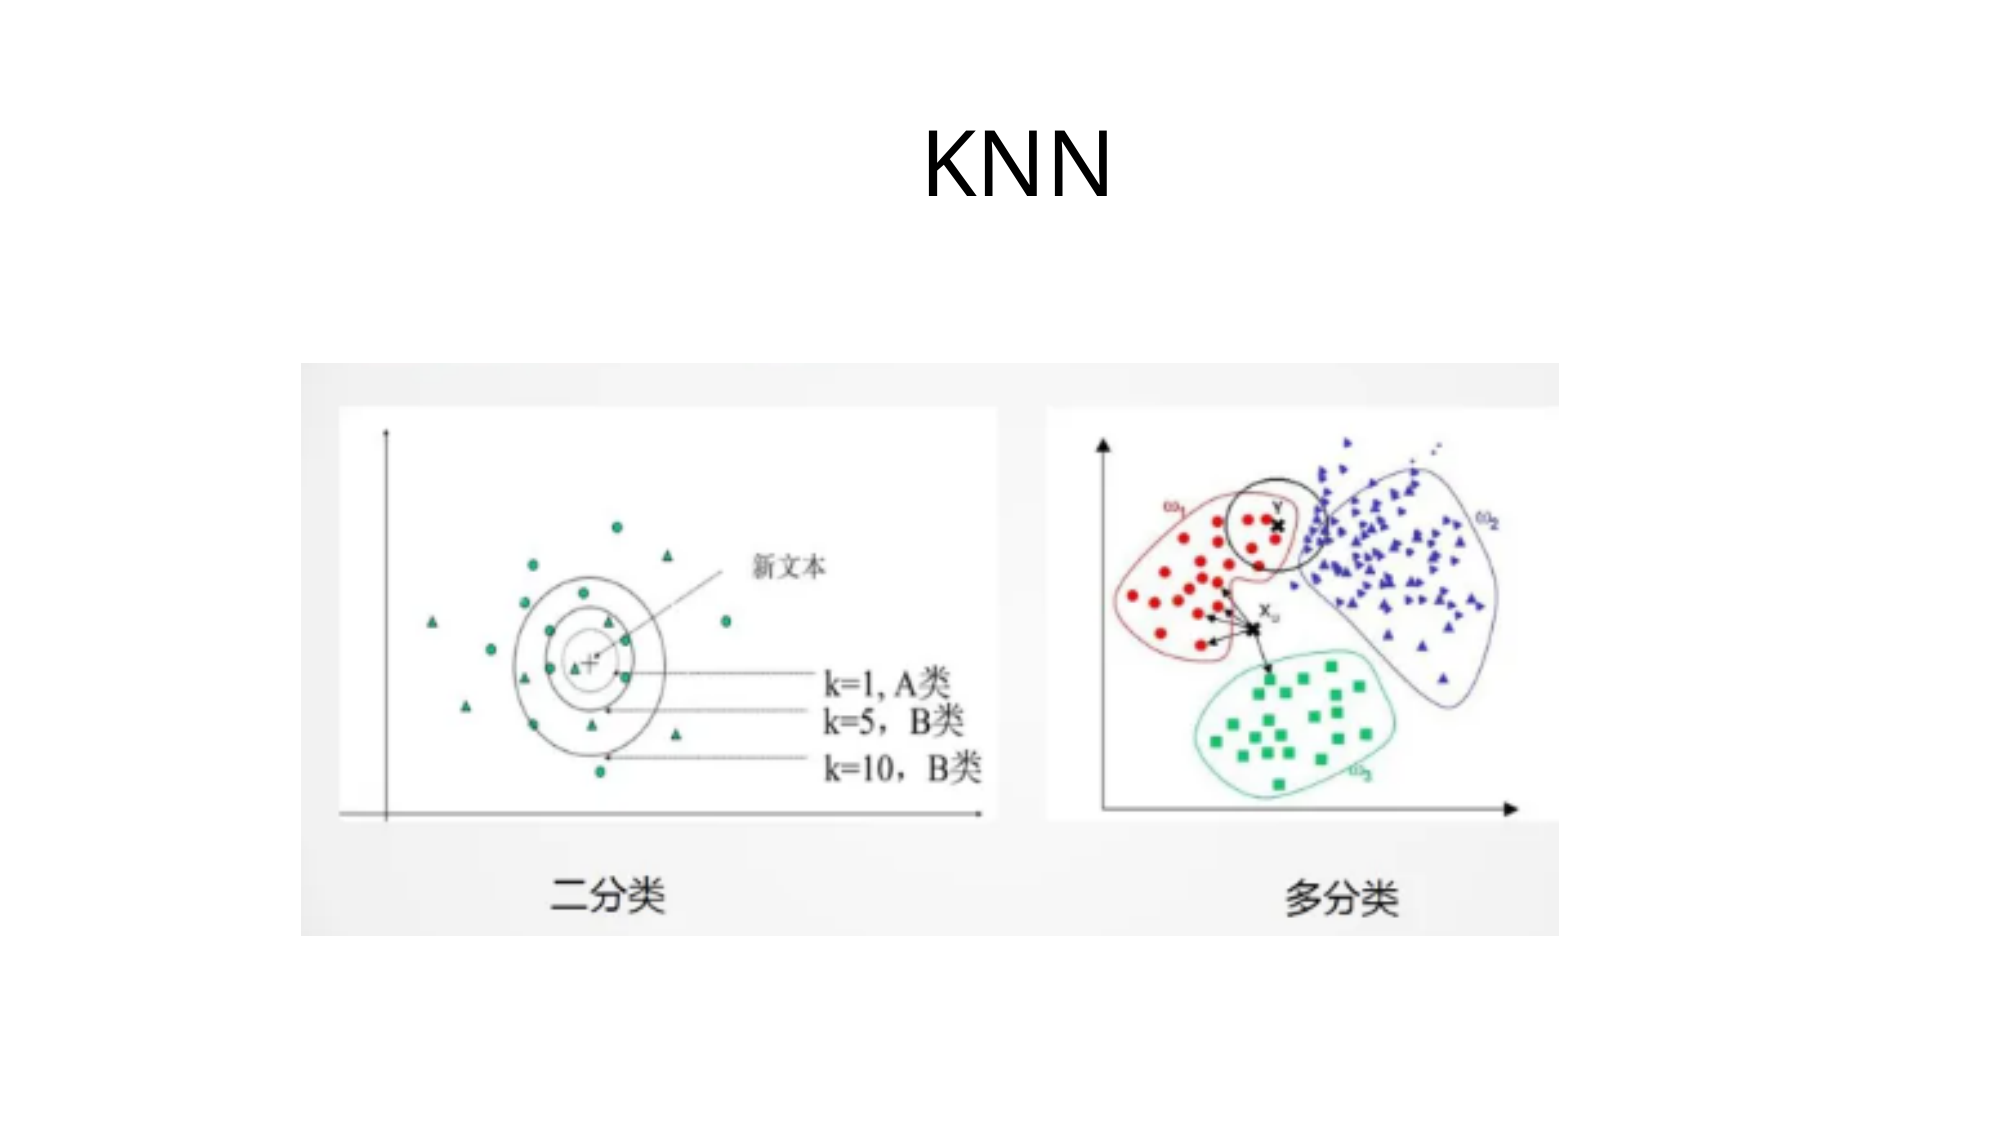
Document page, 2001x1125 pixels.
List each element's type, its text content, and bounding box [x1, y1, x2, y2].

text_box KNN [905, 97, 1376, 223]
picture [301, 362, 1559, 936]
